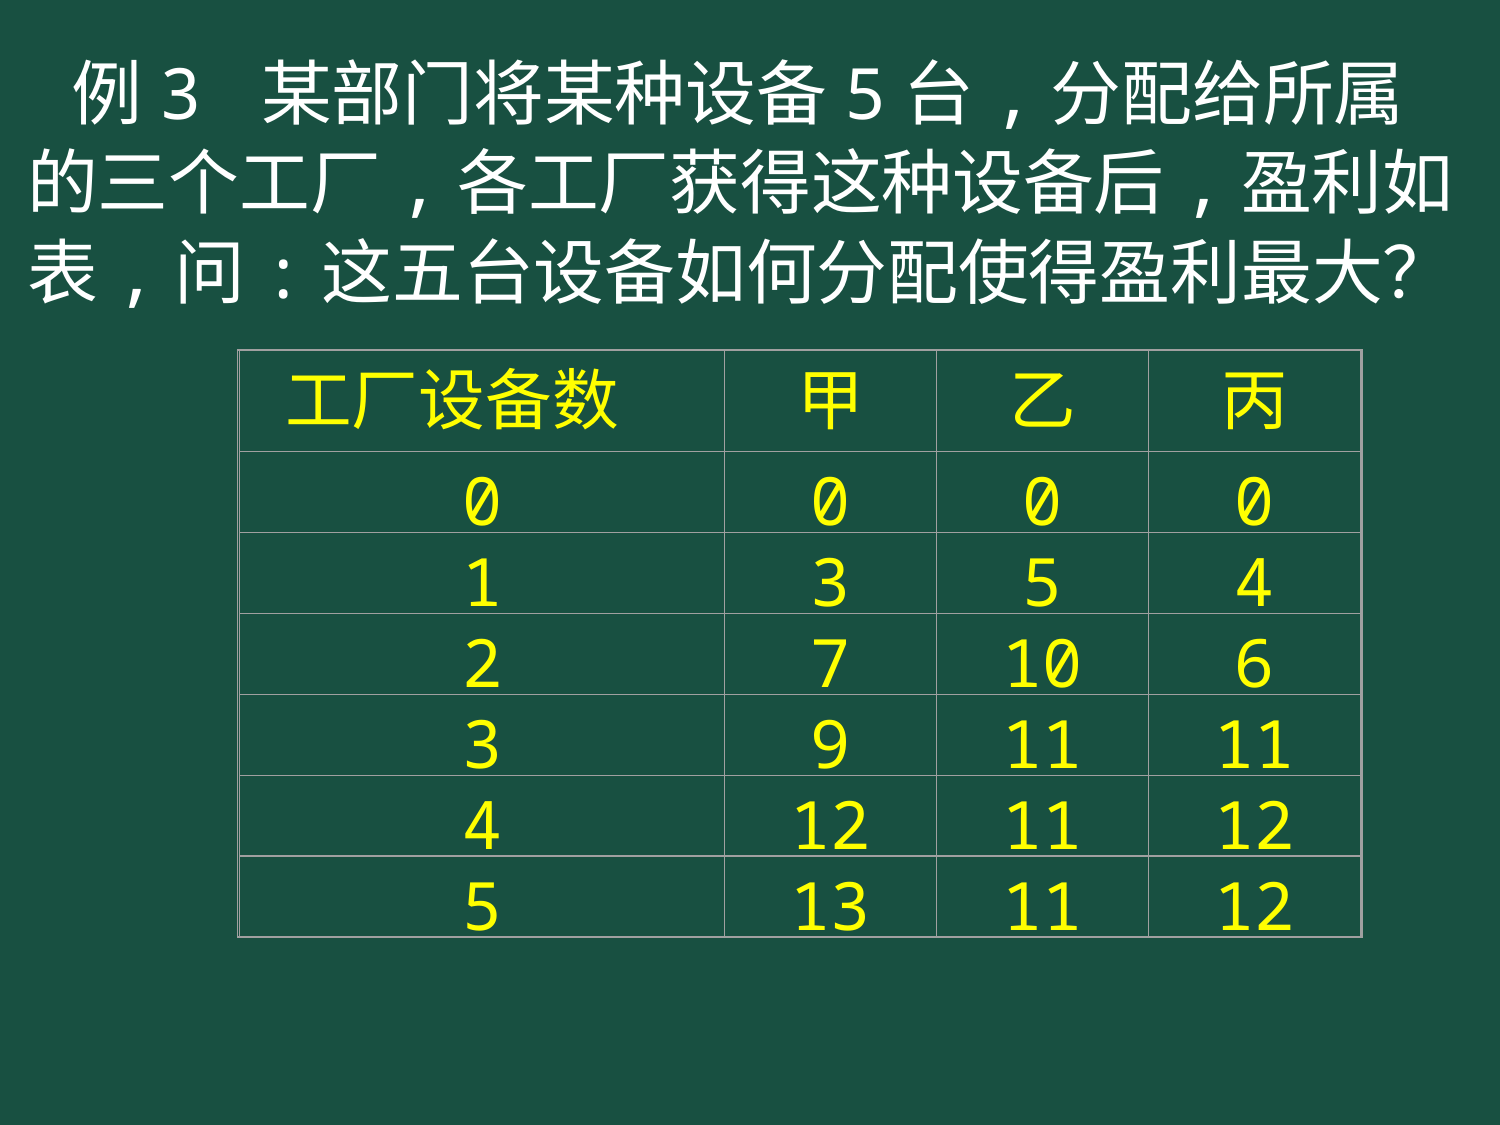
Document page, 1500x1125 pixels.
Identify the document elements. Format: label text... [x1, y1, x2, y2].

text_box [237, 349, 1363, 938]
text_box 例3 某部门将某种设备5台,分配给所属的三个工厂,各工厂获得这种设备后,盈利如表,问:这五台设备如何分配使得盈利最大？ [12, 37, 1475, 320]
